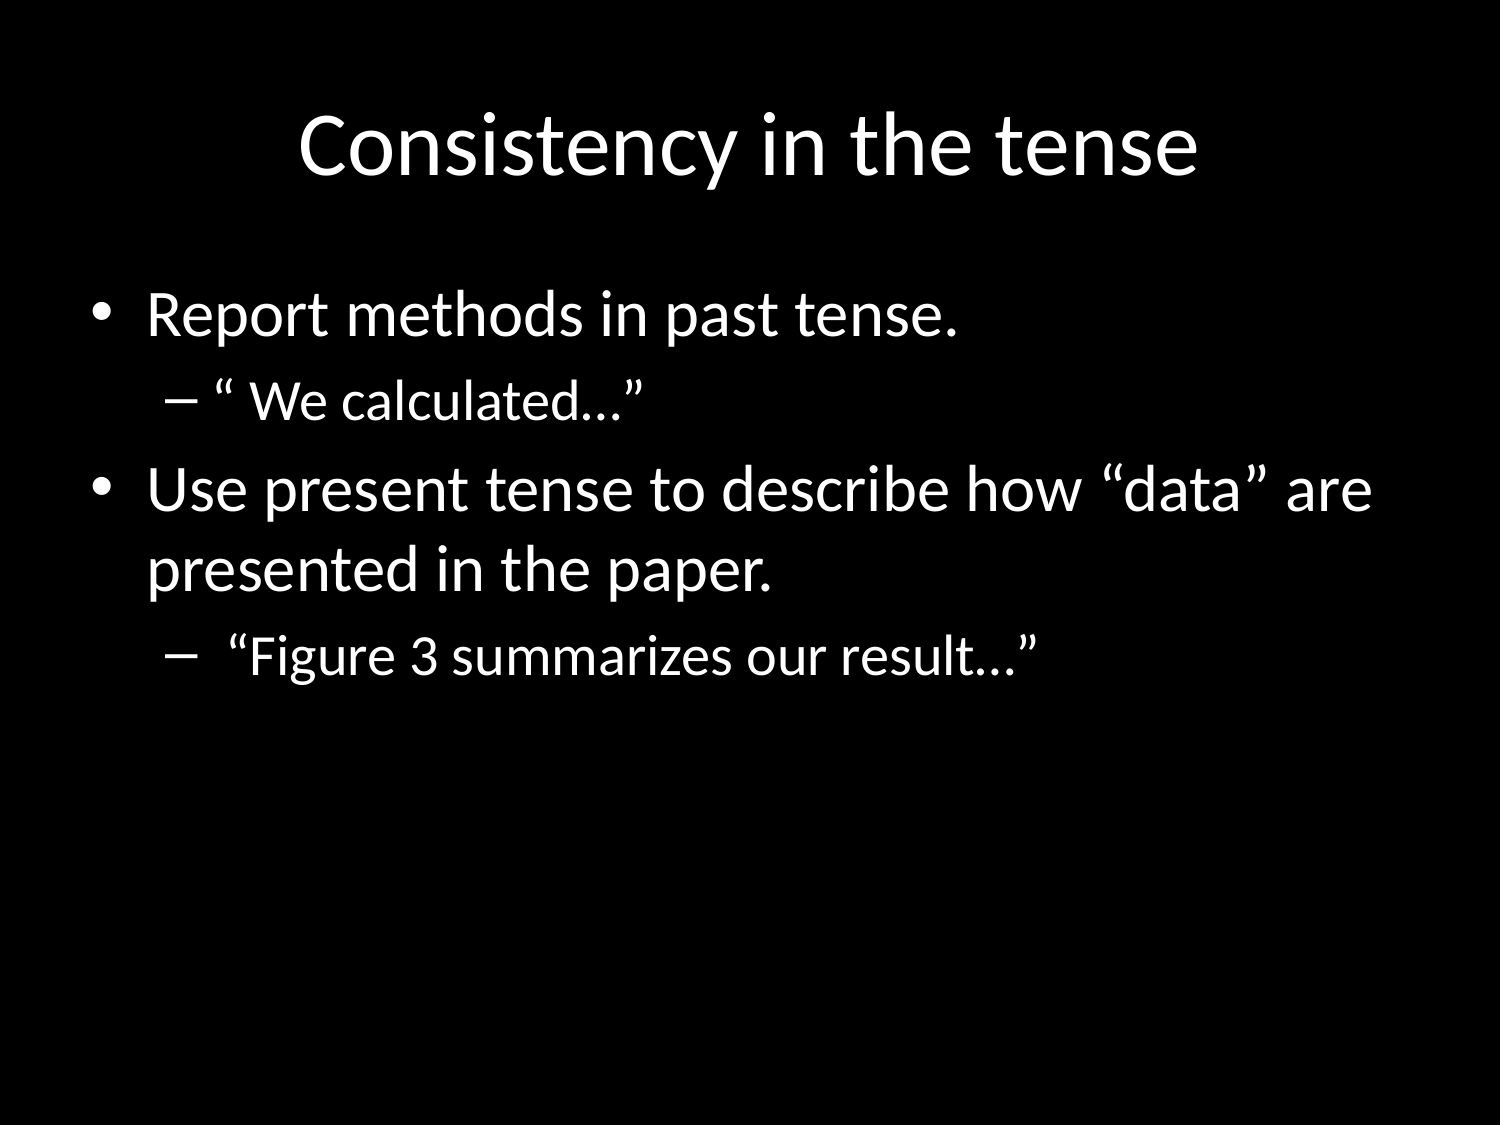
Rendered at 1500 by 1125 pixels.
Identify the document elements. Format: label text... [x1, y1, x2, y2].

title Consistency in the tense [75, 45, 1425, 233]
list Report methods in past tense. “ We calculated…” Use present tense to describe how “data” are presented in the paper. “Figure 3 summarizes our result…” [75, 262, 1425, 1005]
